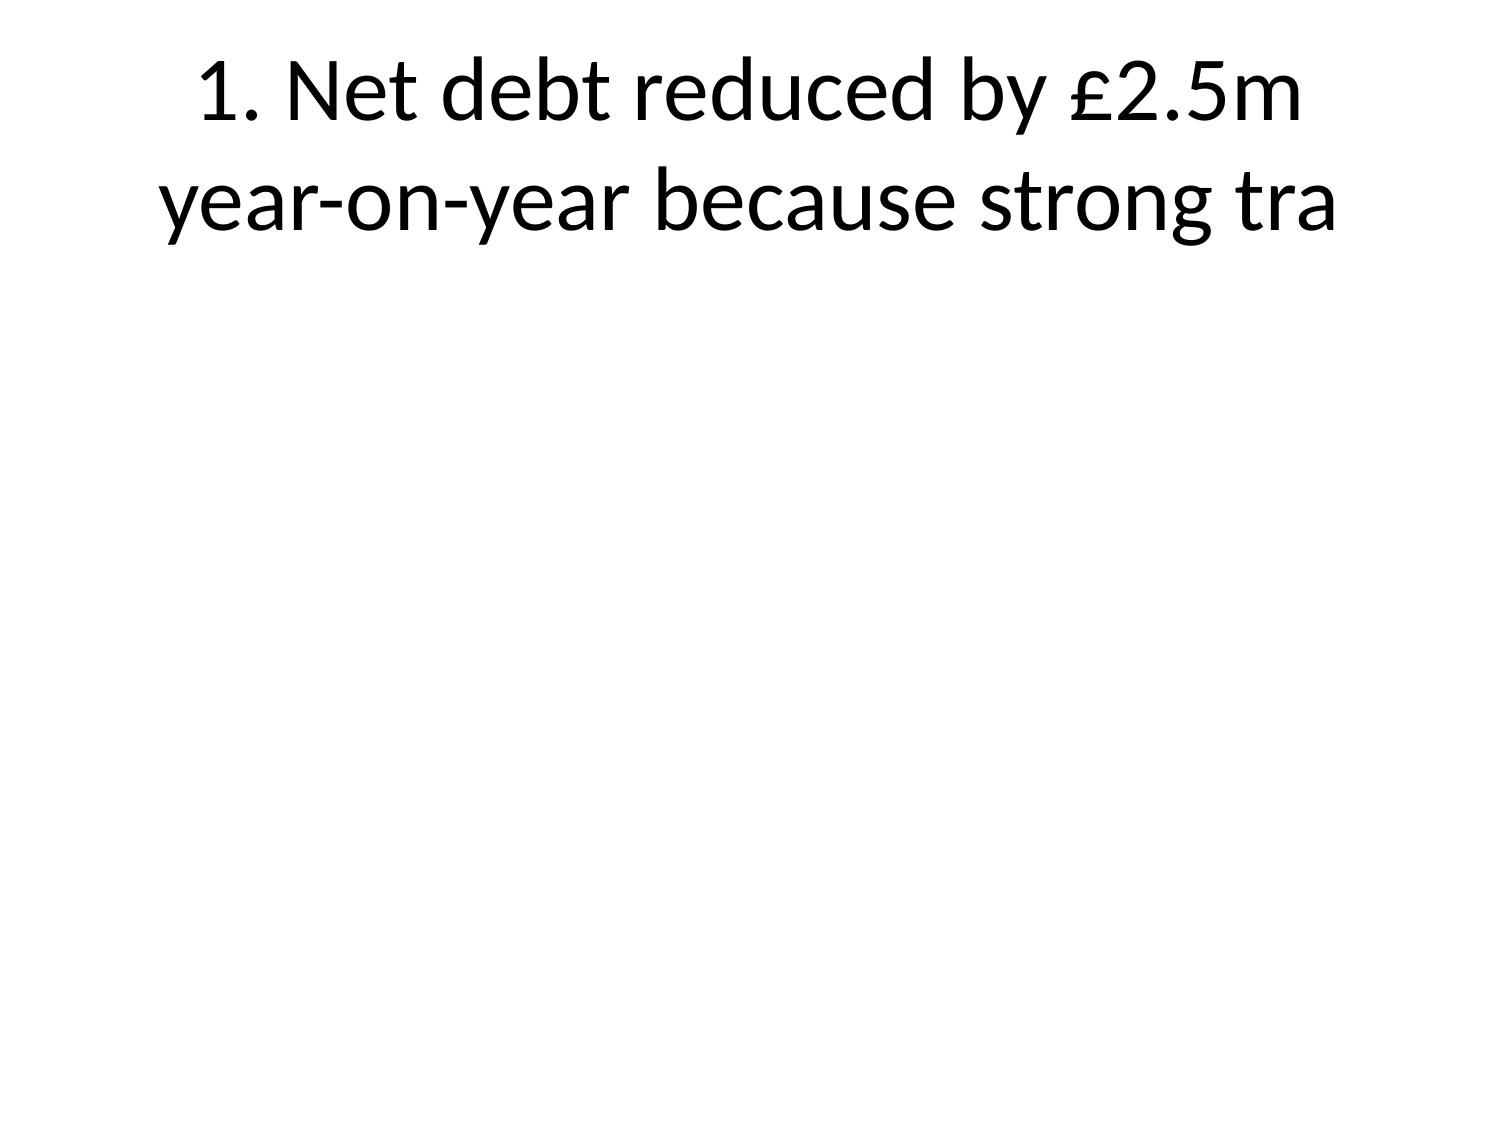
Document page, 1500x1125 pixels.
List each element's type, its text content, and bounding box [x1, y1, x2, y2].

title 1. Net debt reduced by £2.5m year-on-year because strong tra [75, 45, 1425, 233]
